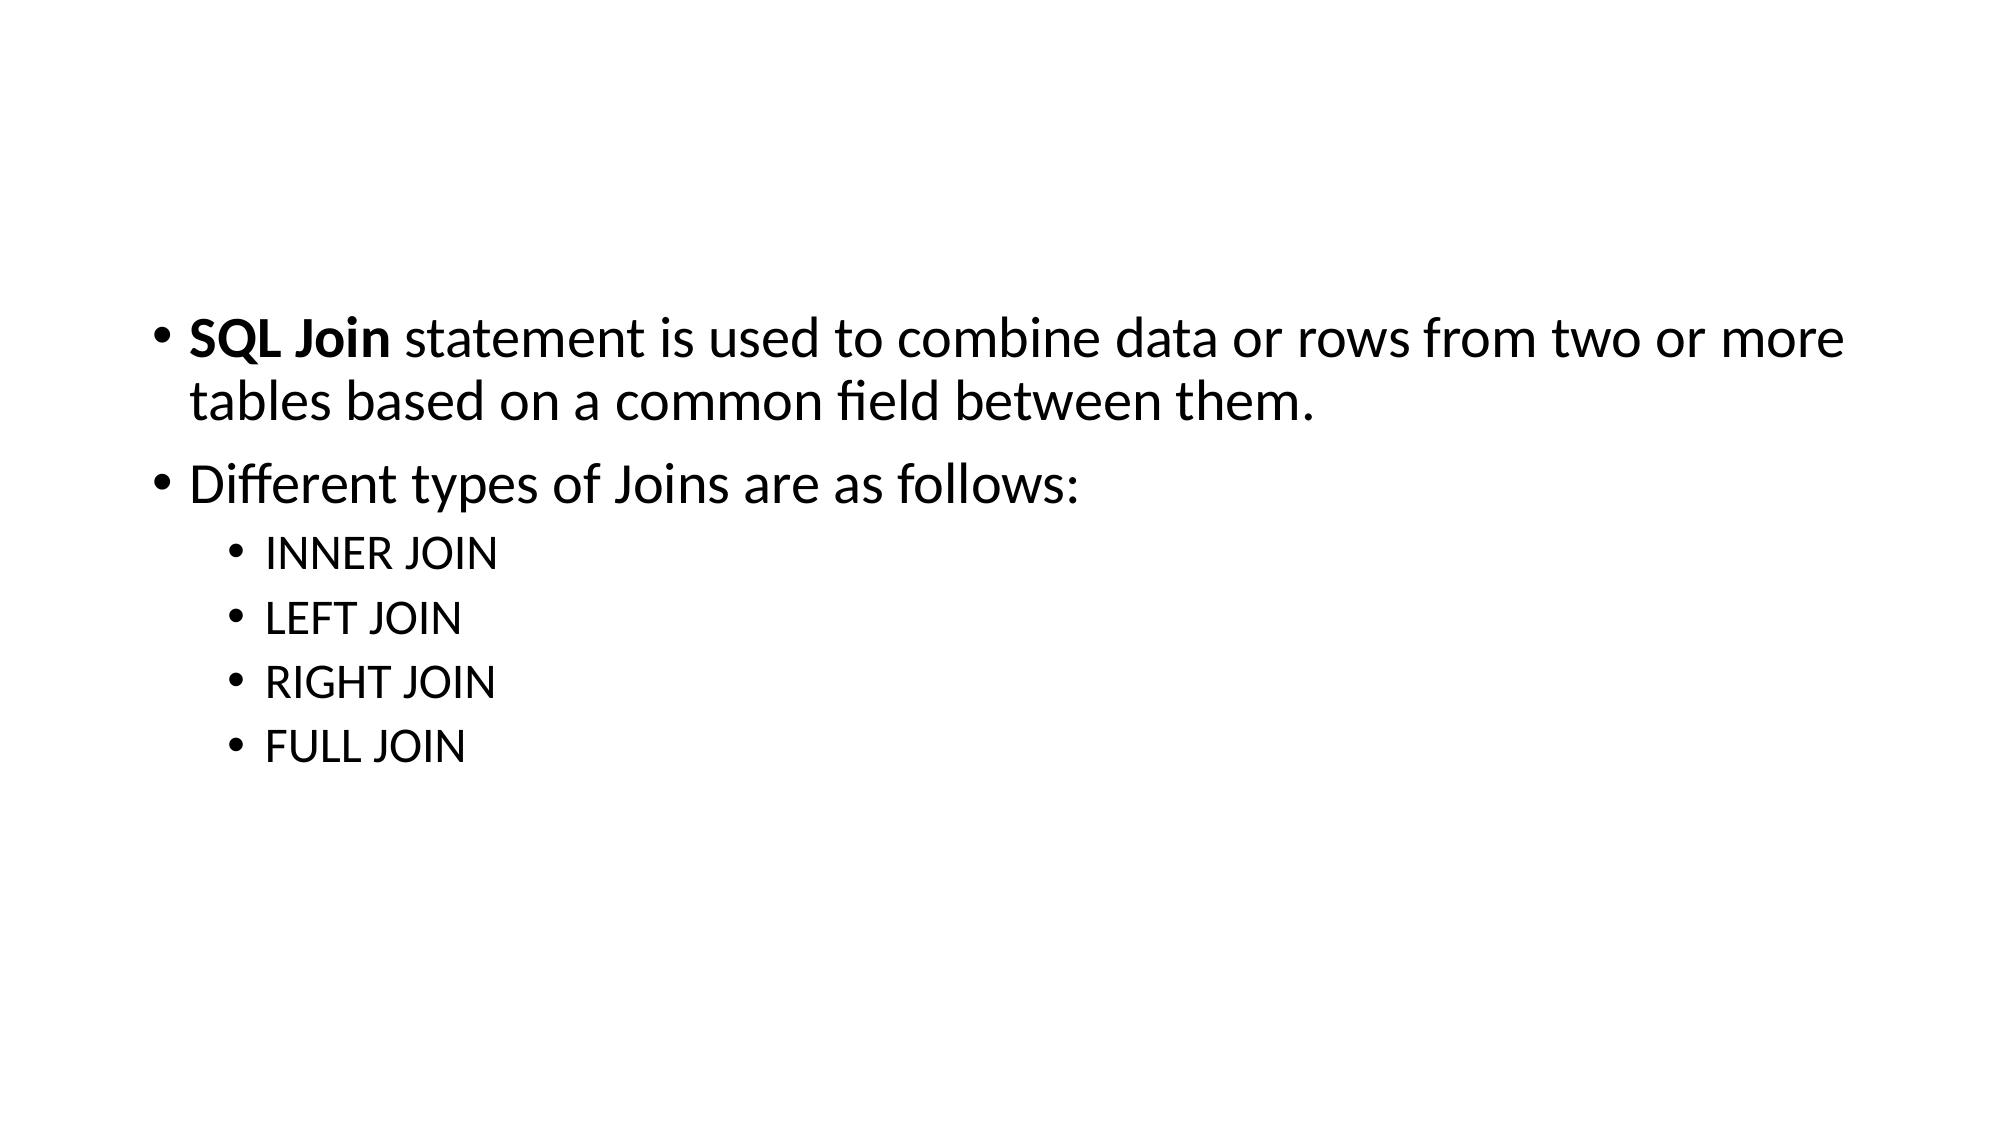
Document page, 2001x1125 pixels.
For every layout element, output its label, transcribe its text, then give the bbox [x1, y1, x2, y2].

list SQL Join statement is used to combine data or rows from two or more tables based on a common field between them. Different types of Joins are as follows: INNER JOIN LEFT JOIN RIGHT JOIN FULL JOIN [137, 299, 1863, 1014]
